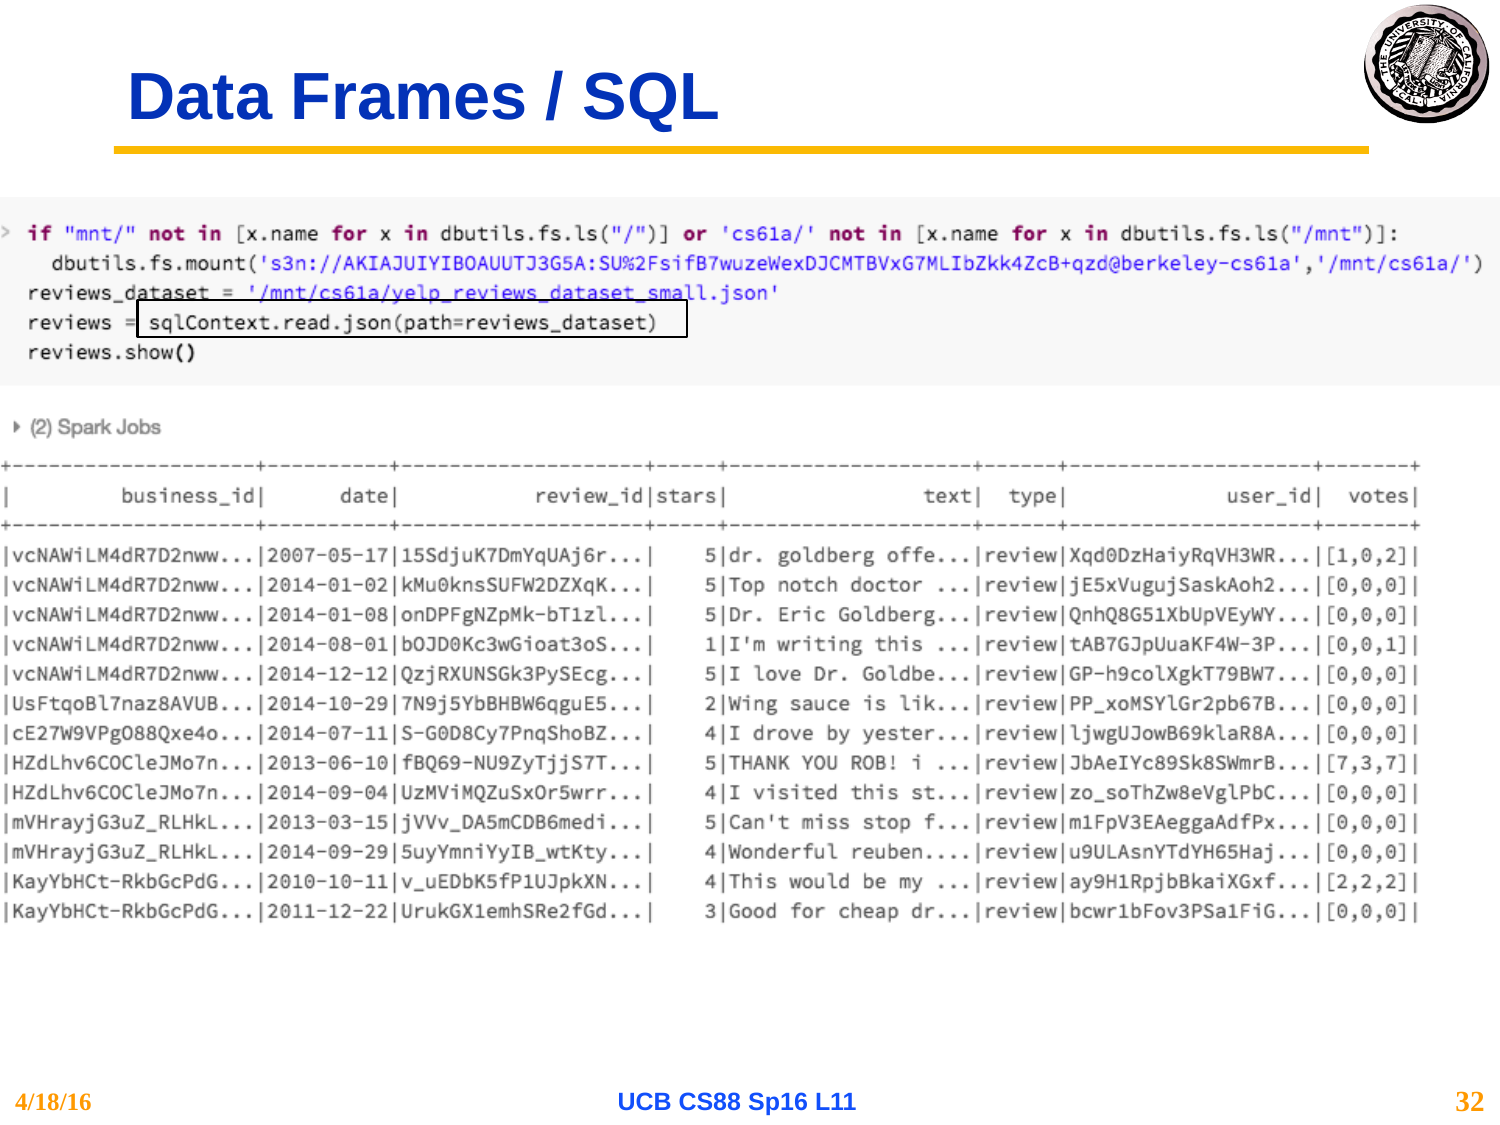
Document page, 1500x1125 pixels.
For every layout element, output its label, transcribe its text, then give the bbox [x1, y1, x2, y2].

picture [1350, 0, 1500, 127]
title Data Frames / SQL [112, 37, 1375, 159]
slide_number 32 [1412, 1074, 1500, 1125]
footer UCB CS88 Sp16 L11 [499, 1074, 976, 1125]
picture [0, 197, 1500, 926]
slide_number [0, 1074, 251, 1125]
